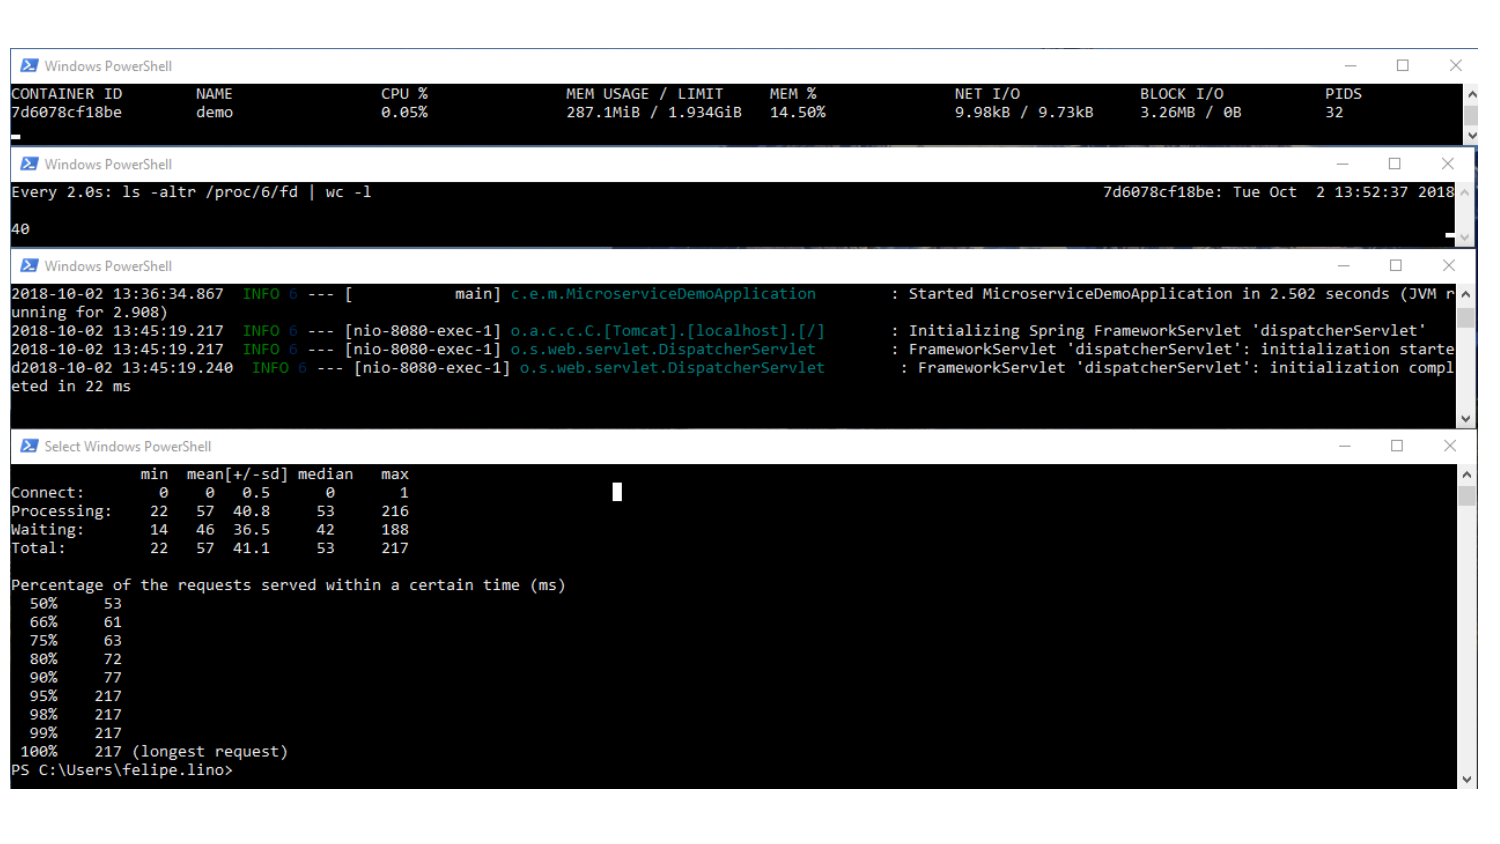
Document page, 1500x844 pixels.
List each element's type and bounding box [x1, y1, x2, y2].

picture [10, 47, 1478, 790]
